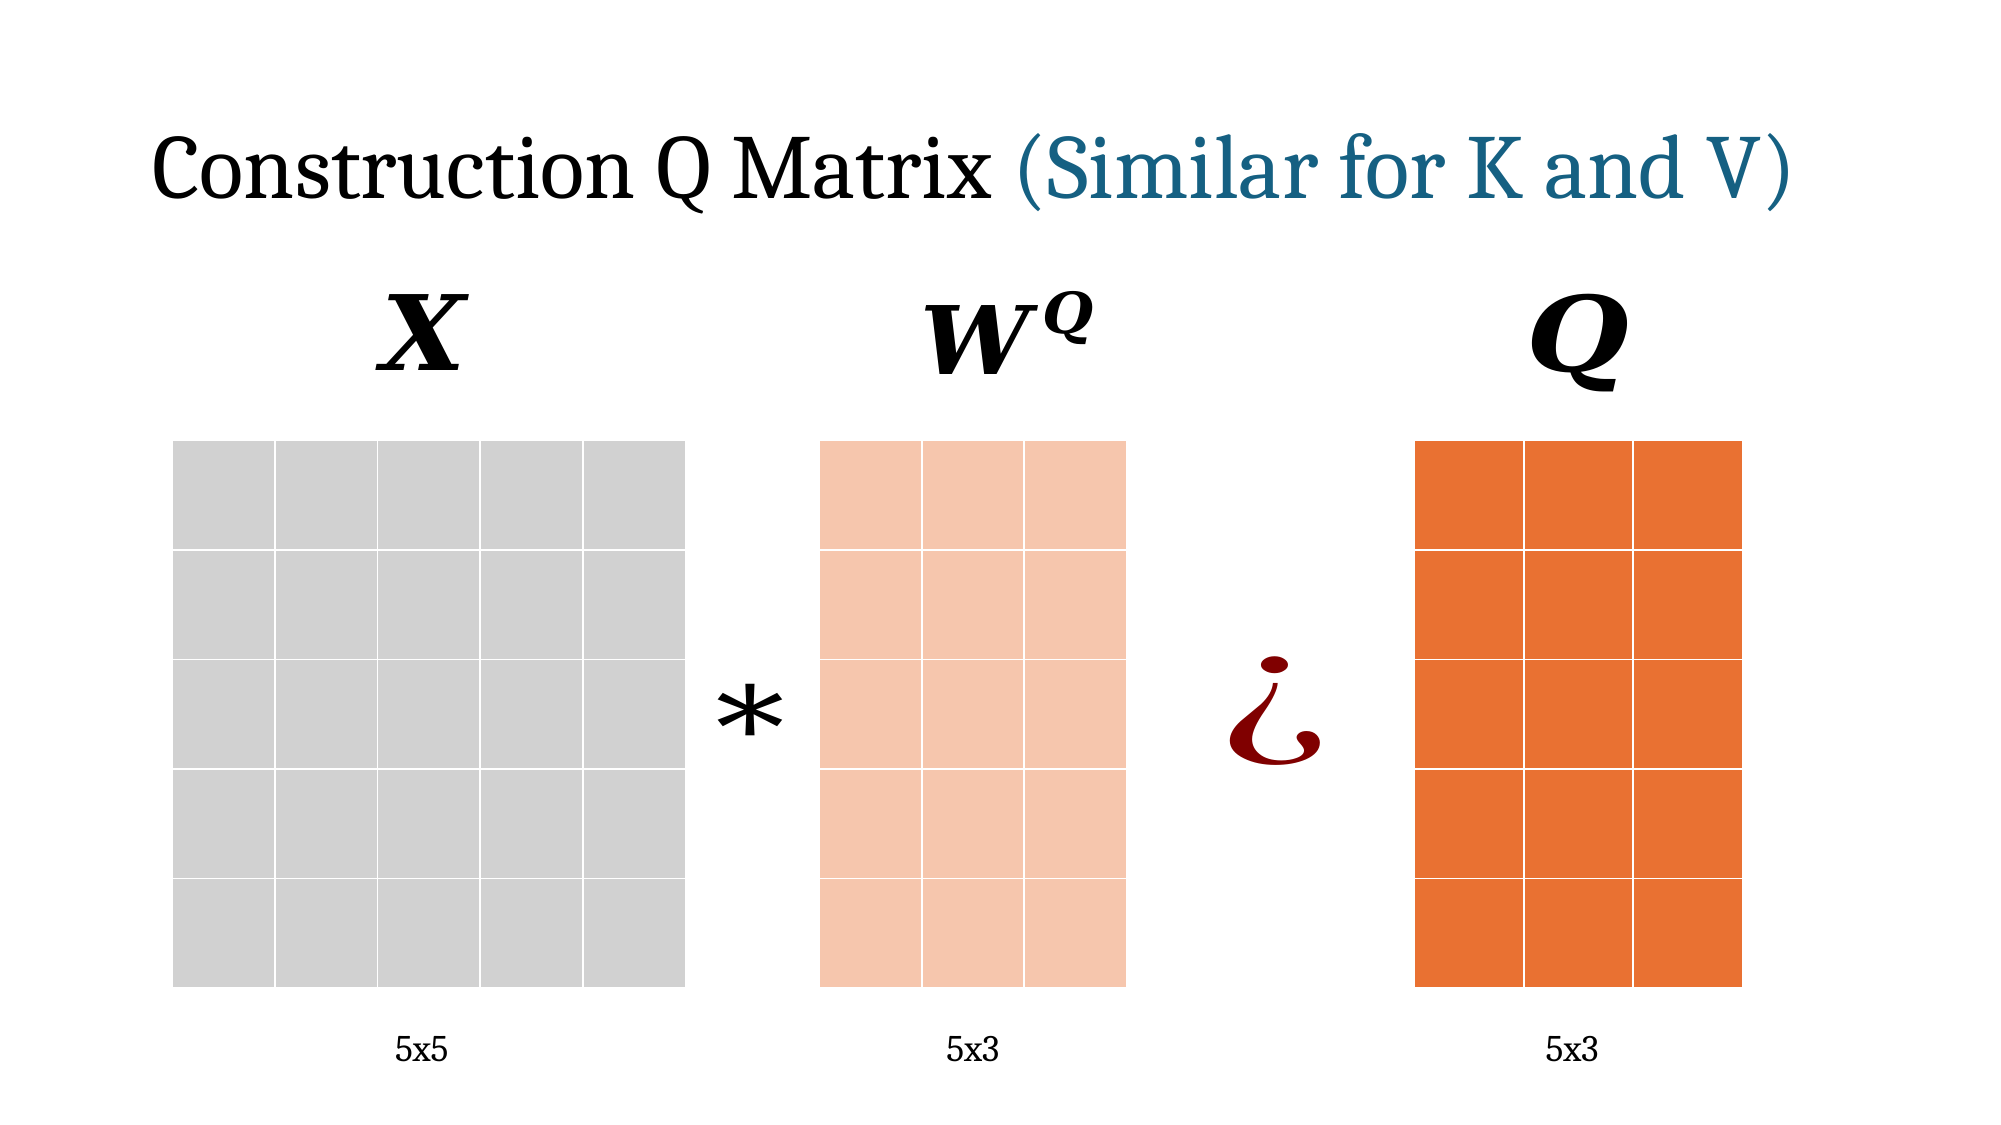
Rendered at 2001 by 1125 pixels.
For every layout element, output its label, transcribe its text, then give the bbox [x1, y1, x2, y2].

table_cell [1634, 770, 1742, 878]
table_header [481, 441, 582, 549]
table_cell [378, 879, 479, 987]
table_cell [378, 660, 479, 768]
table_cell [173, 551, 274, 659]
table_cell [584, 770, 685, 878]
table_cell [1025, 551, 1126, 659]
table_header [820, 441, 921, 549]
table_cell [173, 879, 274, 987]
table_cell [820, 879, 921, 987]
table_cell [276, 660, 377, 768]
table_header [584, 441, 685, 549]
table_header [1025, 441, 1126, 549]
table_header [276, 441, 377, 549]
table_cell [481, 660, 582, 768]
table_cell [481, 770, 582, 878]
table_cell [820, 770, 921, 878]
table_cell [1415, 660, 1523, 768]
table_cell [1634, 660, 1742, 768]
table_cell [378, 551, 479, 659]
table_cell [1634, 879, 1742, 987]
table_header [923, 441, 1023, 549]
table_cell [1525, 660, 1632, 768]
table_cell [276, 551, 377, 659]
title Construction Q Matrix (Similar for K and V) [137, 59, 1863, 266]
table_header [1634, 441, 1742, 549]
table_cell [1415, 770, 1523, 878]
text_box 5x5 [380, 1017, 464, 1077]
table_cell [481, 551, 582, 659]
table_cell [1025, 660, 1126, 768]
table_cell [1634, 551, 1742, 659]
table_cell [1025, 770, 1126, 878]
table_cell [1415, 551, 1523, 659]
table_cell [1415, 879, 1523, 987]
text_box 5x3 [931, 1017, 1015, 1077]
table_cell [1525, 770, 1632, 878]
table_cell [584, 551, 685, 659]
table_cell [1525, 551, 1632, 659]
table_cell [173, 770, 274, 878]
table_cell [923, 660, 1023, 768]
table_header [1525, 441, 1632, 549]
table_cell [276, 770, 377, 878]
table_header [378, 441, 479, 549]
table_cell [1525, 879, 1632, 987]
table_cell [584, 879, 685, 987]
table_cell [923, 551, 1023, 659]
table_cell [1025, 879, 1126, 987]
table_cell [481, 879, 582, 987]
table_cell [378, 770, 479, 878]
table_header [173, 441, 274, 549]
table_cell [584, 660, 685, 768]
table_cell [923, 879, 1023, 987]
text_box 5x3 [1530, 1017, 1614, 1077]
table_cell [173, 660, 274, 768]
table_cell [276, 879, 377, 987]
table_cell [820, 660, 921, 768]
table_cell [820, 551, 921, 659]
table_header [1415, 441, 1523, 549]
table_cell [923, 770, 1023, 878]
list [137, 266, 1863, 981]
